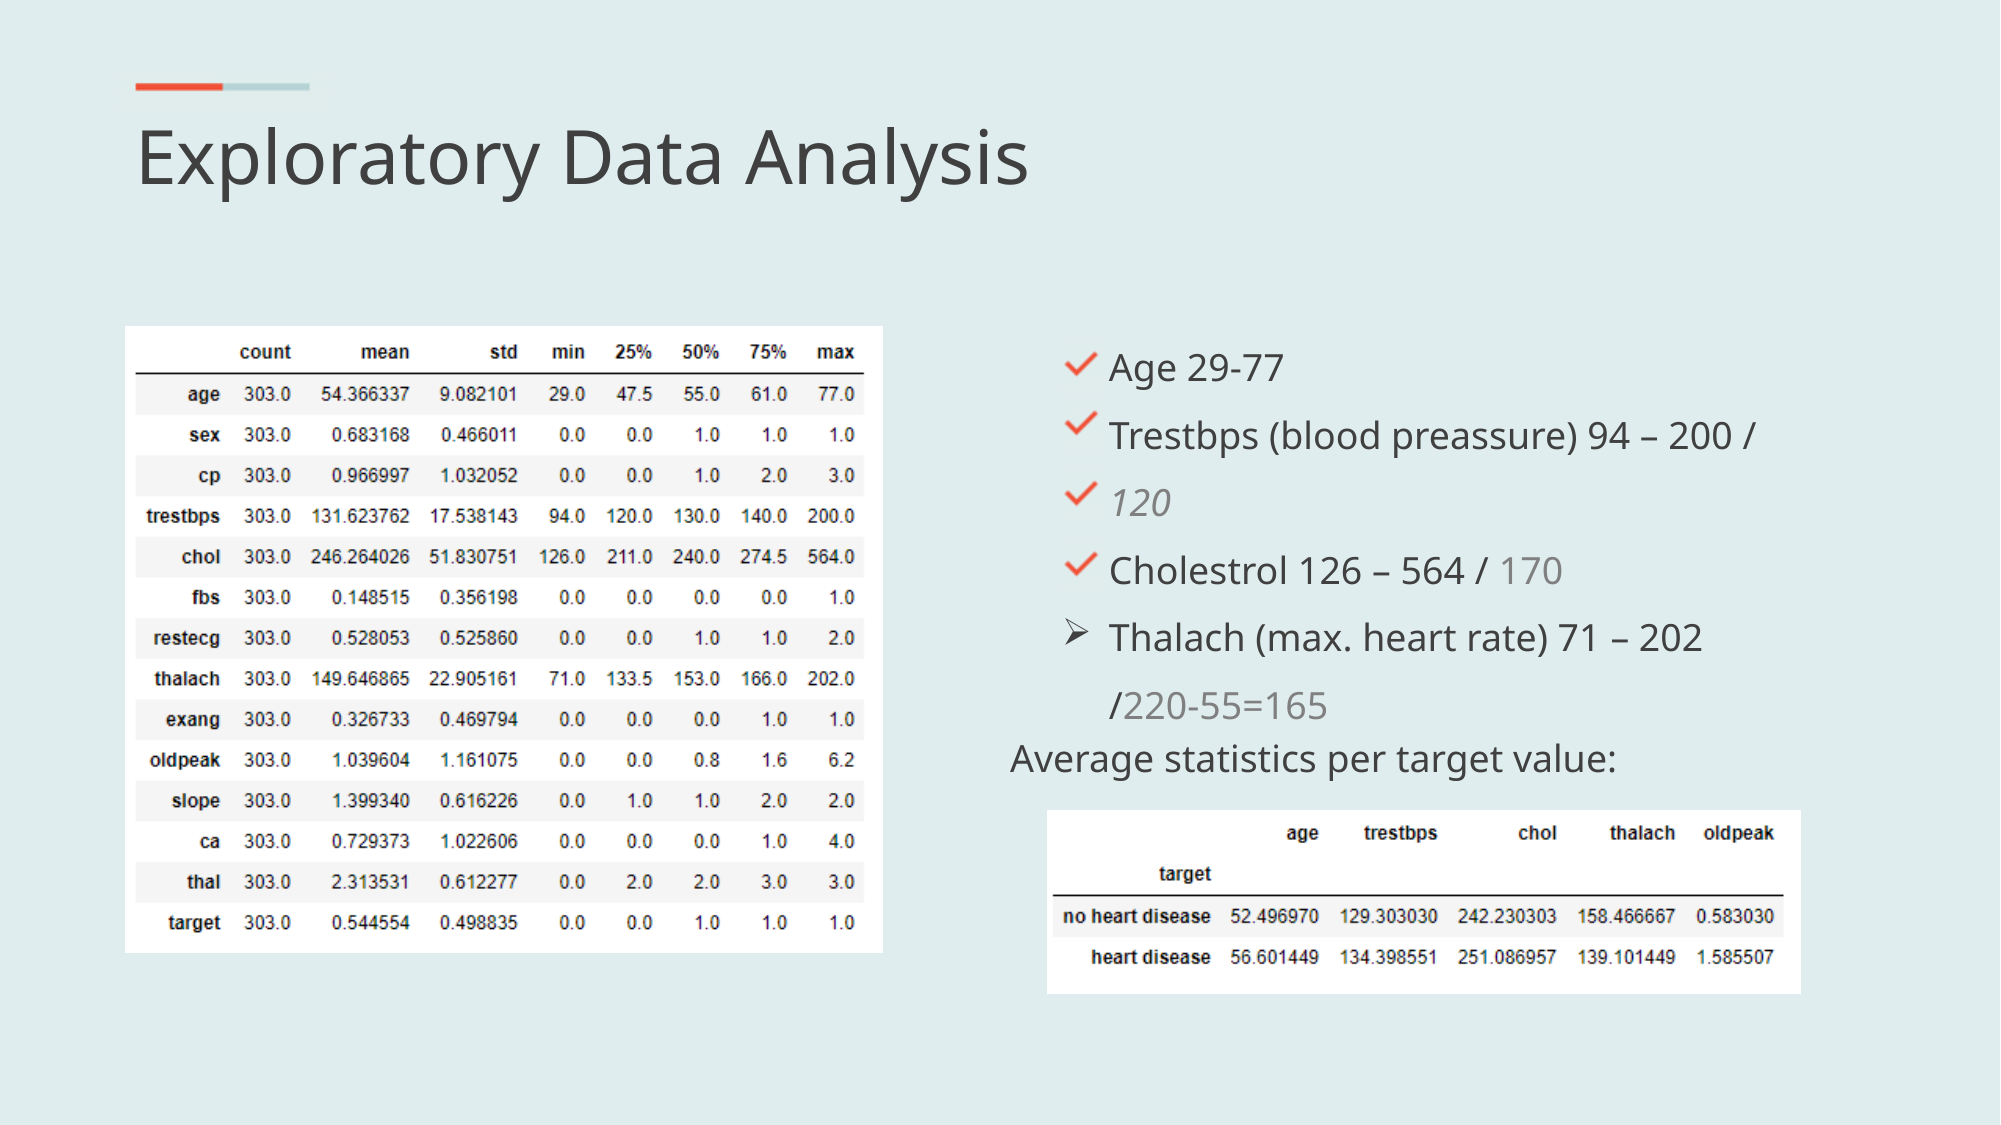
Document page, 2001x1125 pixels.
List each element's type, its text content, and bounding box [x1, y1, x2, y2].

text_box Average statistics per target value: [995, 727, 1633, 788]
picture [1058, 467, 1107, 523]
text_box Exploratory Data Analysis [120, 101, 1792, 207]
picture [125, 326, 883, 953]
text_box Age 29-77 Trestbps (blood preassure) 94 – 200 / 120 Cholestrol 126 – 564 / 170 Thalach (max. heart rate) 71 – 202 /220-55=165 [1047, 314, 1788, 735]
picture [1058, 337, 1107, 393]
picture [114, 66, 333, 112]
picture [1047, 810, 1801, 994]
picture [1058, 397, 1107, 452]
picture [1058, 538, 1107, 594]
